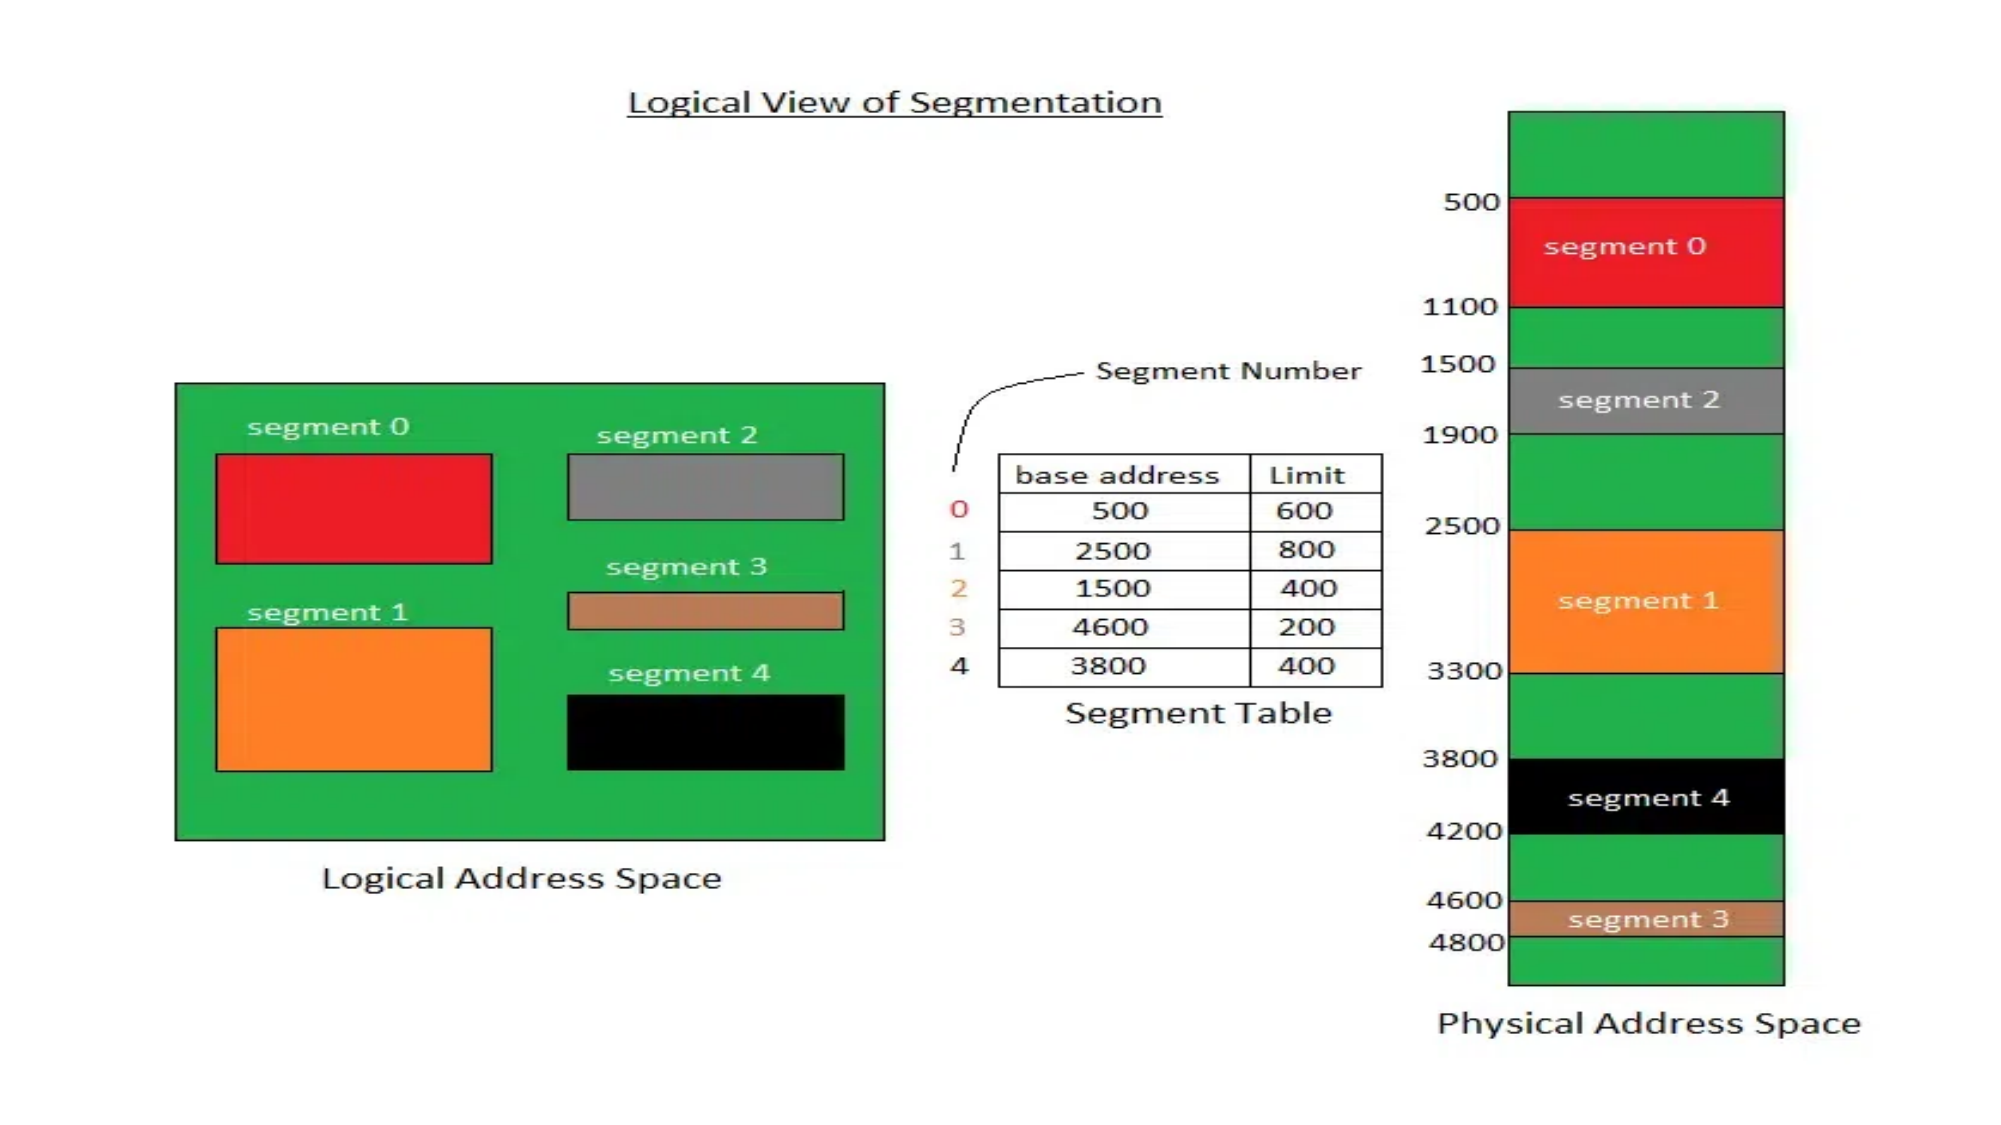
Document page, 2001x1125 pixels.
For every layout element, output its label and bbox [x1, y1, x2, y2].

list [137, 59, 1889, 1066]
